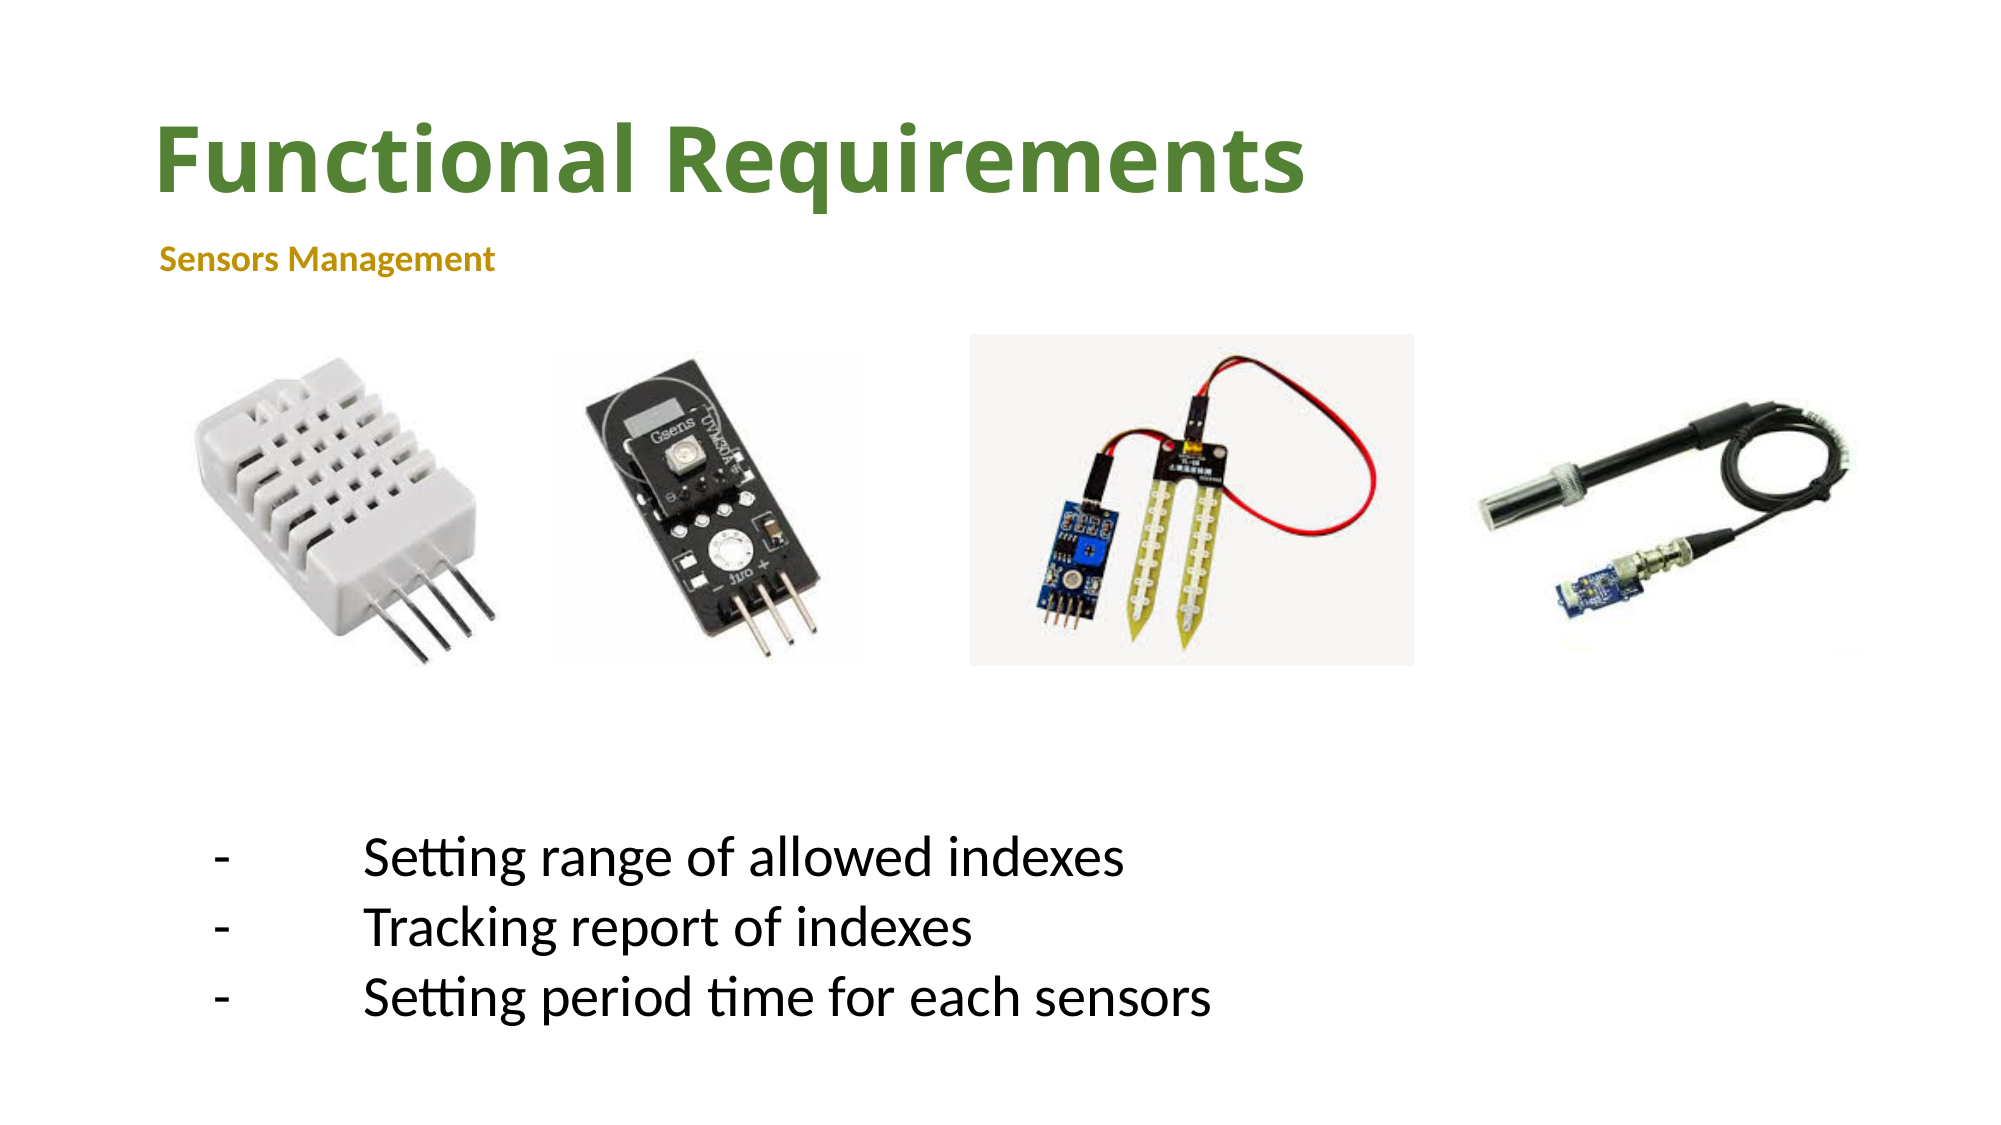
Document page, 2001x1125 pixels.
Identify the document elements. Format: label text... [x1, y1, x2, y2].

picture [1458, 349, 1863, 652]
text_box Sensors Management [144, 226, 903, 286]
picture [189, 355, 501, 668]
title Functional Requirements [137, 54, 1863, 272]
picture [970, 334, 1414, 666]
picture [549, 351, 864, 666]
text_box - Setting range of allowed indexes - Tracking report of indexes - Setting period time for each sensors [198, 810, 1555, 1036]
